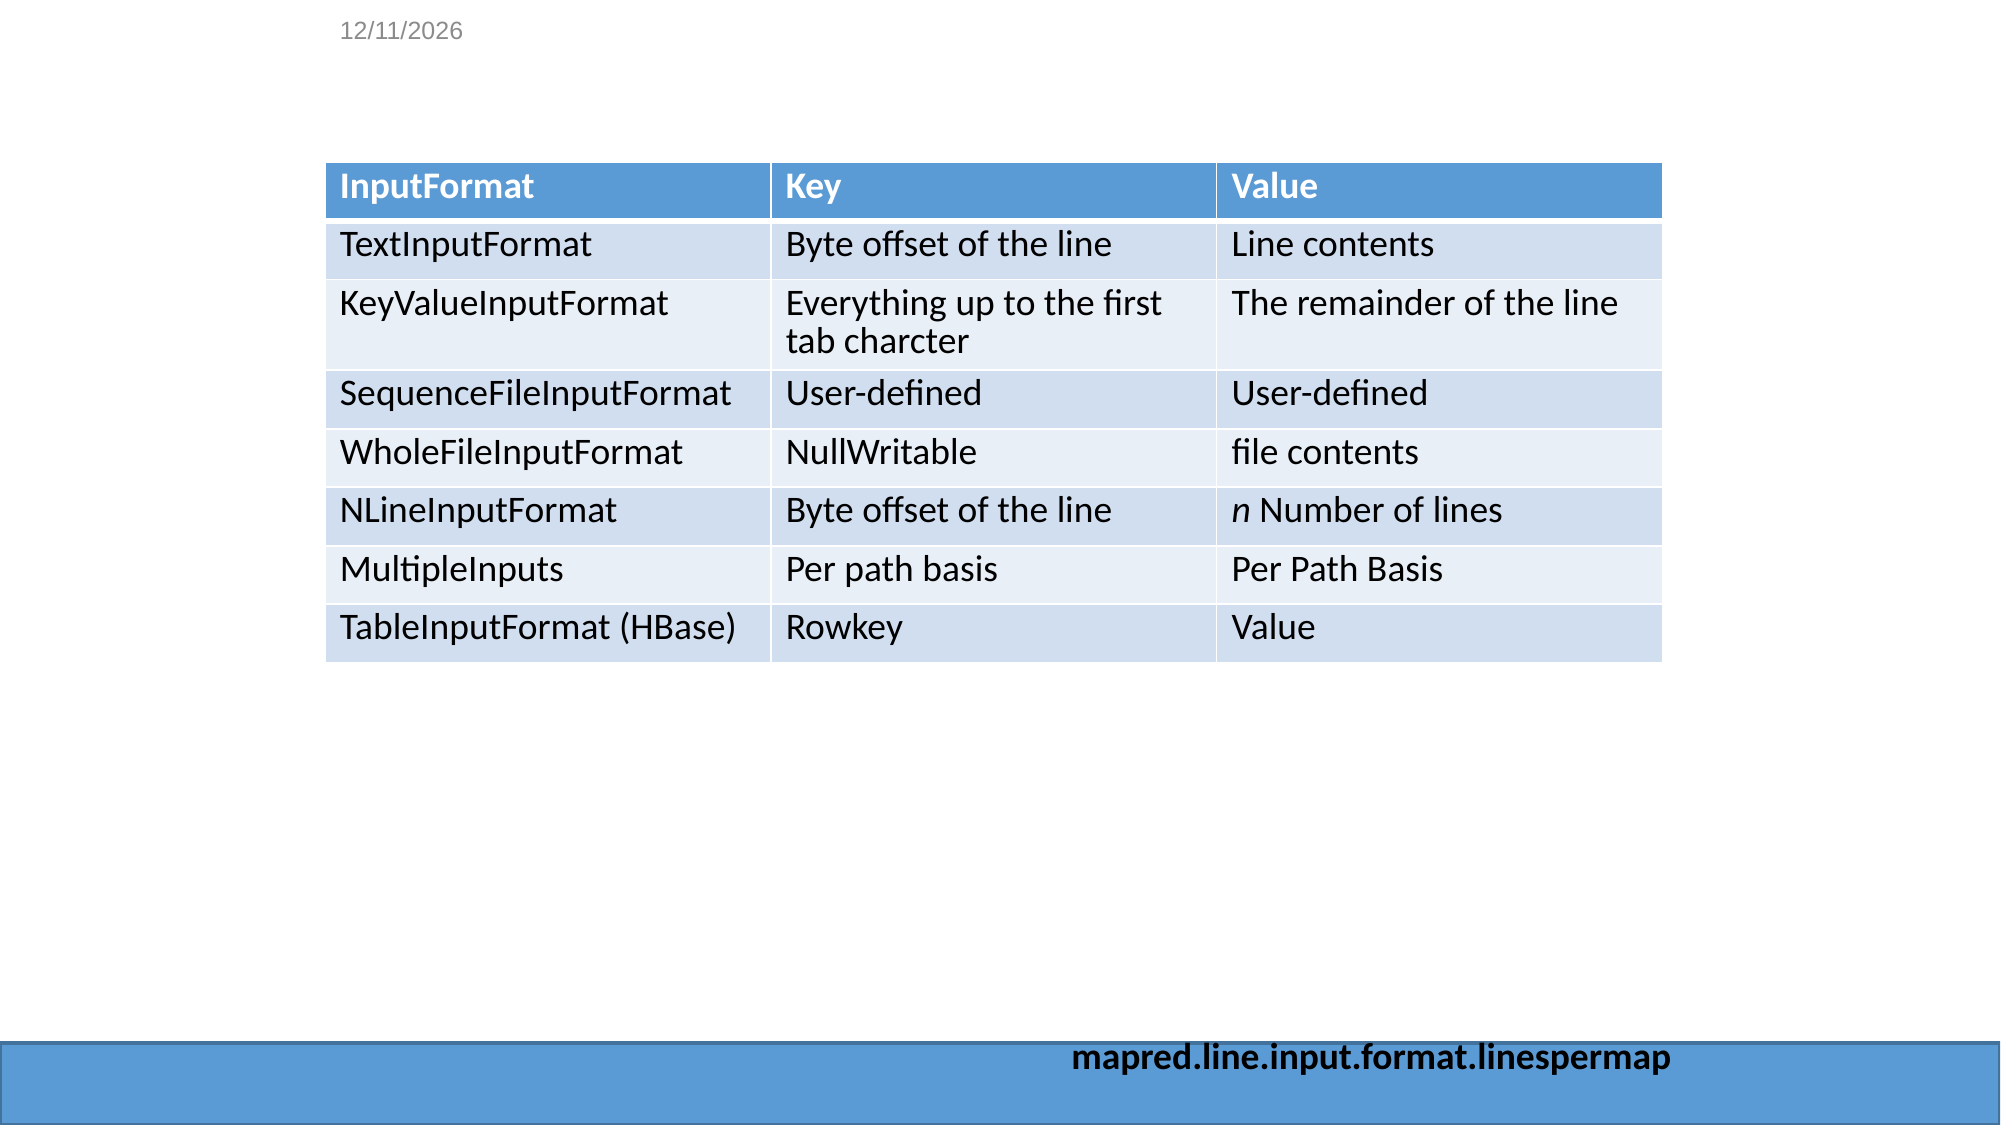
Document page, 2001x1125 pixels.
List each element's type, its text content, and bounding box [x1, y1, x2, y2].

table_header Value [1217, 163, 1662, 218]
table_cell Everything up to the first tab charcter [772, 280, 1216, 369]
table_cell KeyValueInputFormat [326, 280, 770, 369]
table_cell Rowkey [772, 605, 1216, 662]
text_box mapred.line.input.format.linespermap [1056, 1024, 1687, 1085]
table_cell SequenceFileInputFormat [326, 371, 770, 428]
table_cell NLineInputFormat [326, 488, 770, 545]
table_cell MultipleInputs [326, 547, 770, 603]
table_cell Value [1217, 605, 1662, 662]
table_cell TableInputFormat (HBase) [326, 605, 770, 662]
table_cell file contents [1217, 430, 1662, 486]
table_cell Per path basis [772, 547, 1216, 603]
table_cell User-defined [1217, 371, 1662, 428]
table_cell Per Path Basis [1217, 547, 1662, 603]
table_cell Byte offset of the line [772, 488, 1216, 545]
table_cell WholeFileInputFormat [326, 430, 770, 486]
table_cell The remainder of the line [1217, 280, 1662, 369]
table_cell Line contents [1217, 224, 1662, 279]
table_cell NullWritable [772, 430, 1216, 486]
table_cell User-defined [772, 371, 1216, 428]
table_cell n Number of lines [1217, 488, 1662, 545]
table_header InputFormat [326, 163, 770, 218]
table_header Key [772, 163, 1216, 218]
table_cell TextInputFormat [326, 224, 770, 279]
text_box [324, 2, 800, 57]
table_cell Byte offset of the line [772, 224, 1216, 279]
